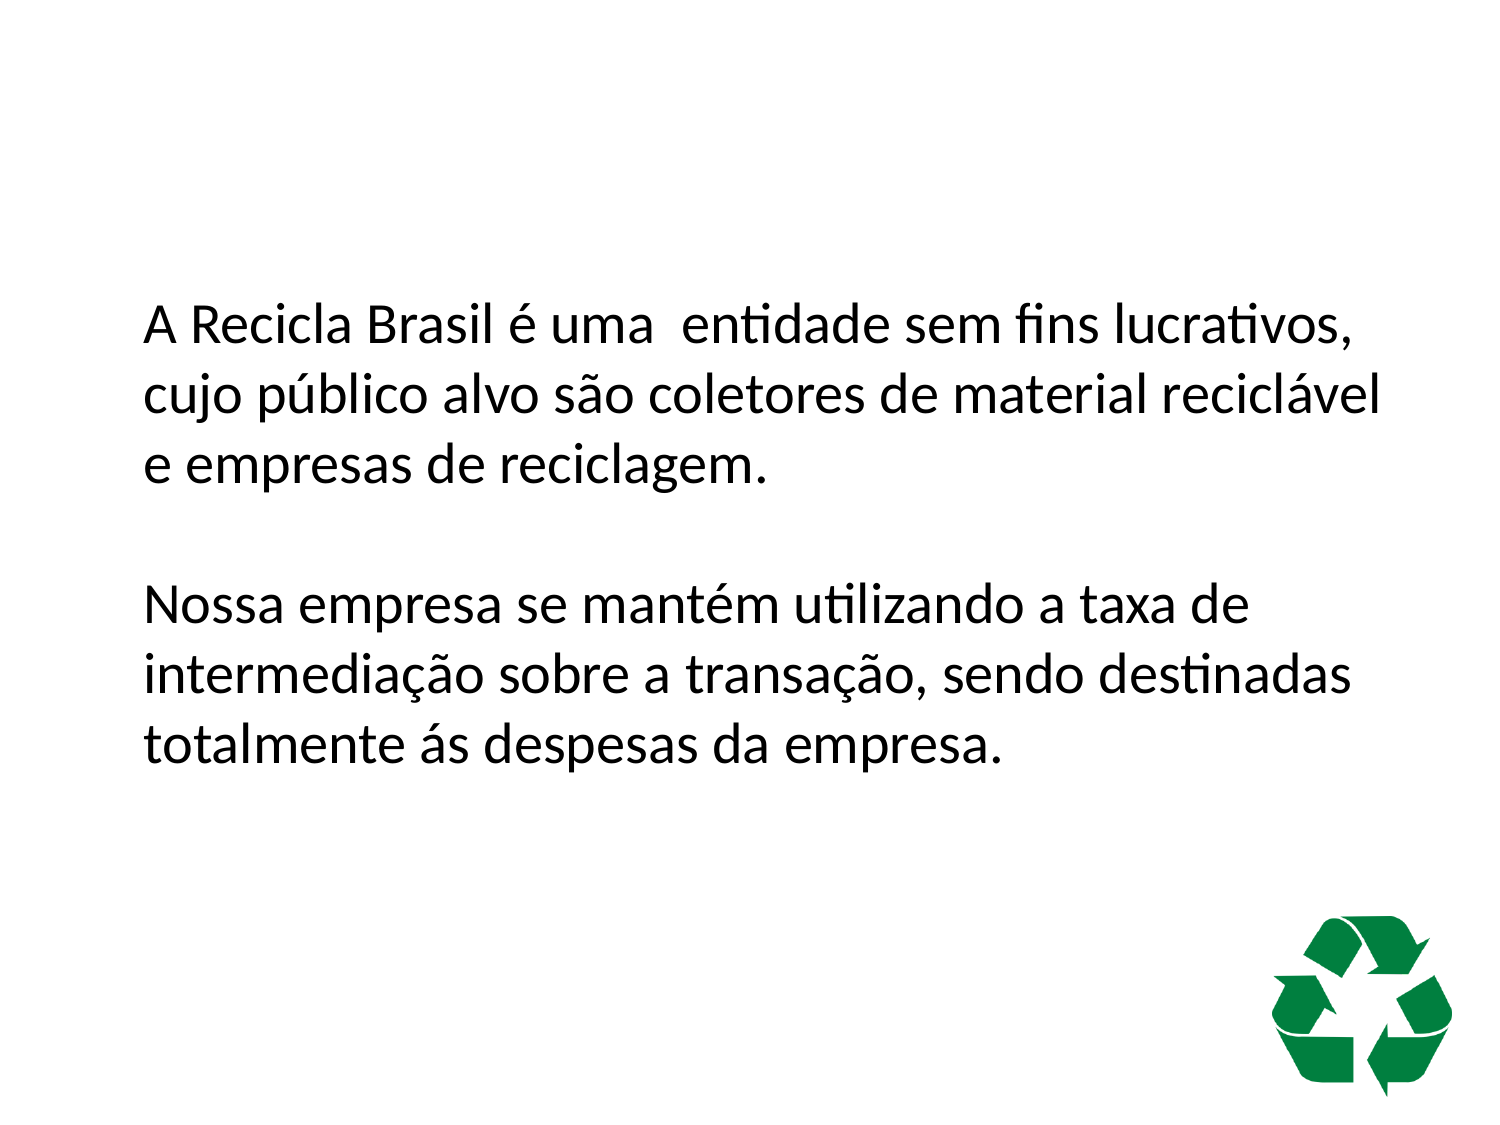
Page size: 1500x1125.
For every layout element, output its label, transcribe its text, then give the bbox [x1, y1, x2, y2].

picture [1271, 916, 1452, 1097]
text_box A Recicla Brasil é uma entidade sem fins lucrativos, cujo público alvo são coletores de material reciclável e empresas de reciclagem. Nossa empresa se mantém utilizando a taxa de intermediação sobre a transação, sendo destinadas totalmente ás despesas da empresa. [128, 208, 1416, 853]
